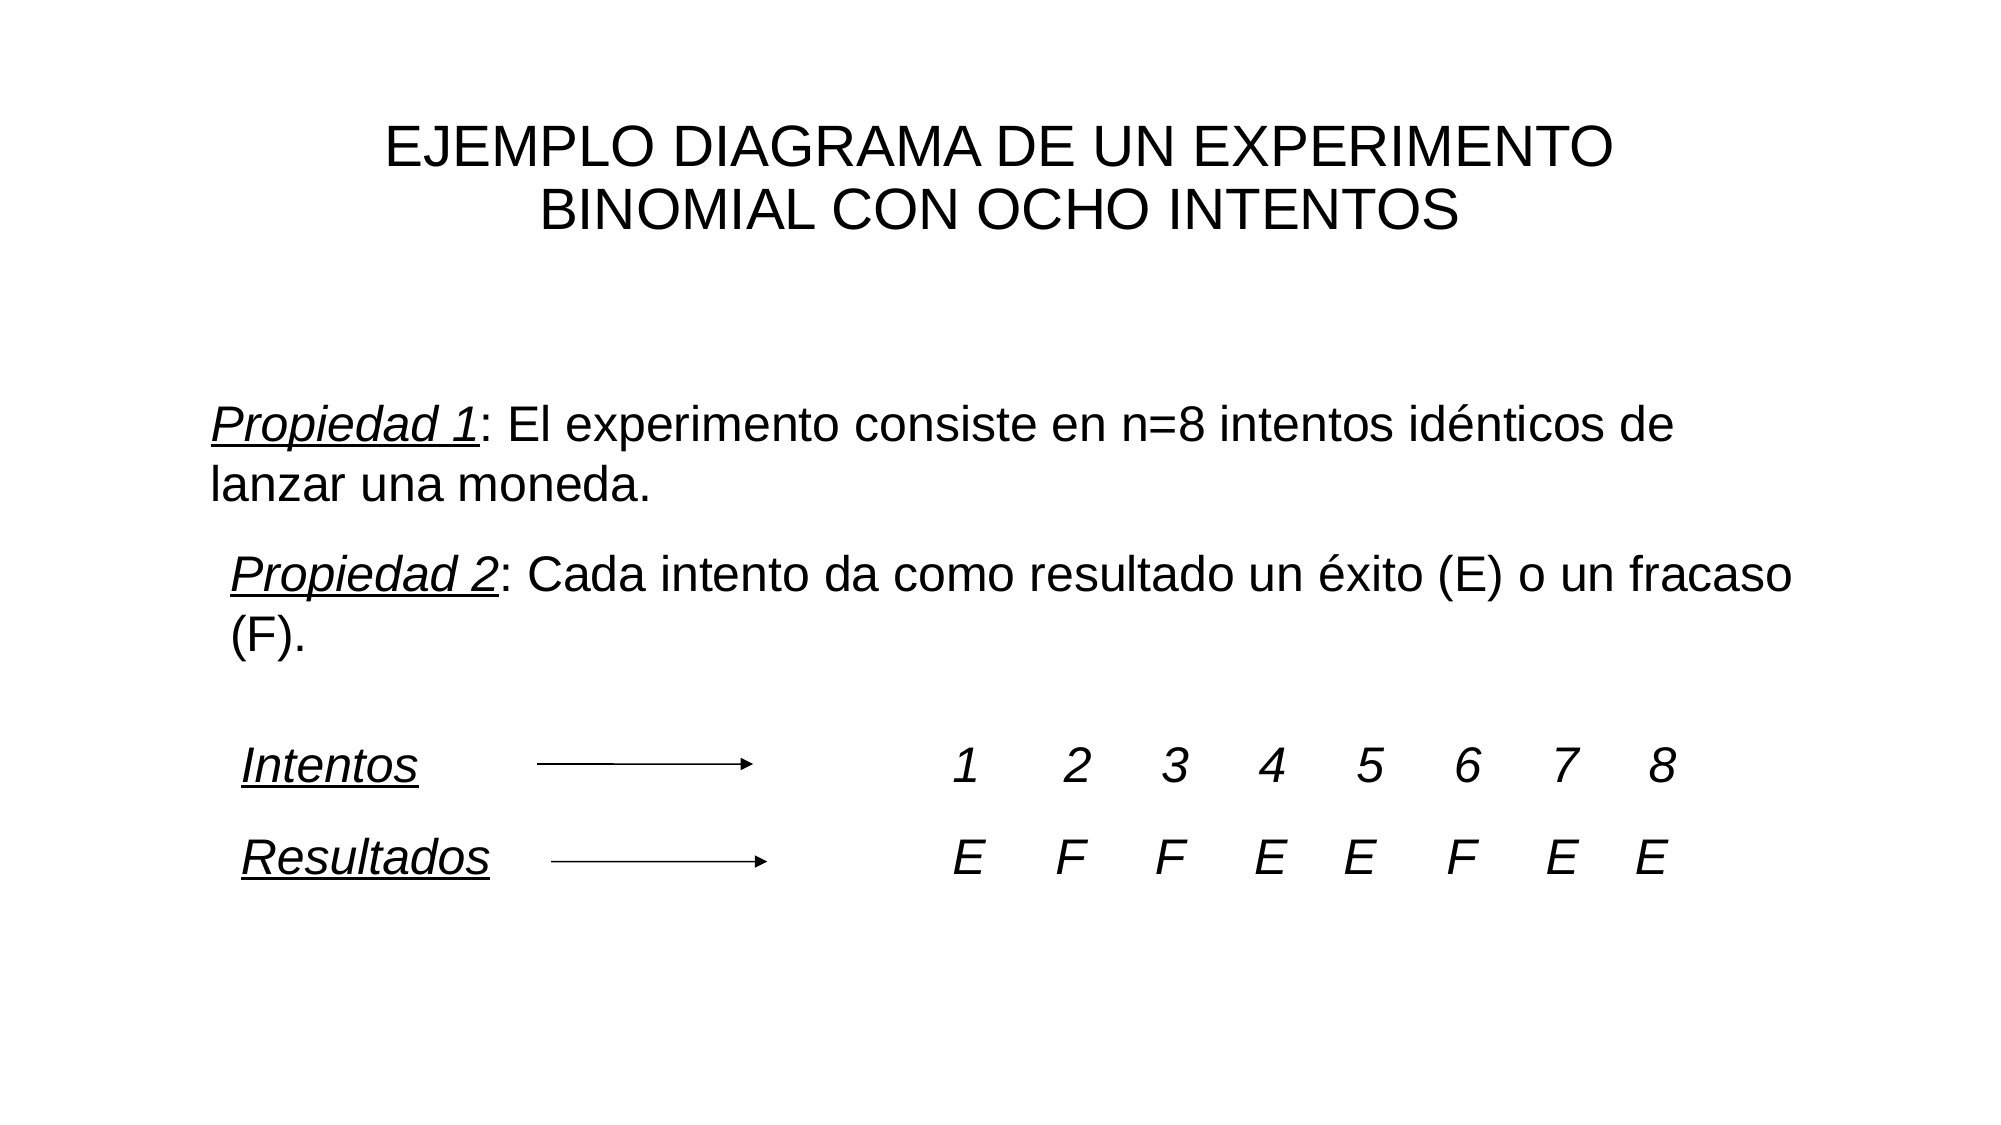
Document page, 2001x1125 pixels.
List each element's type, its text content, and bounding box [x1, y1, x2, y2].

text_box Resultados E F F E E F E E [226, 816, 1767, 892]
text_box [551, 855, 768, 868]
text_box Propiedad 2: Cada intento da como resultado un éxito (E) o un fracaso (F). [215, 534, 1816, 669]
text_box Intentos 1 2 3 4 5 6 7 8 [226, 724, 1730, 800]
text_box [537, 757, 754, 771]
title EJEMPLO DIAGRAMA DE UN EXPERIMENTO BINOMIAL CON OCHO INTENTOS [287, 85, 1713, 274]
text_box Propiedad 1: El experimento consiste en n=8 intentos idénticos de lanzar una moneda. [195, 383, 1797, 519]
